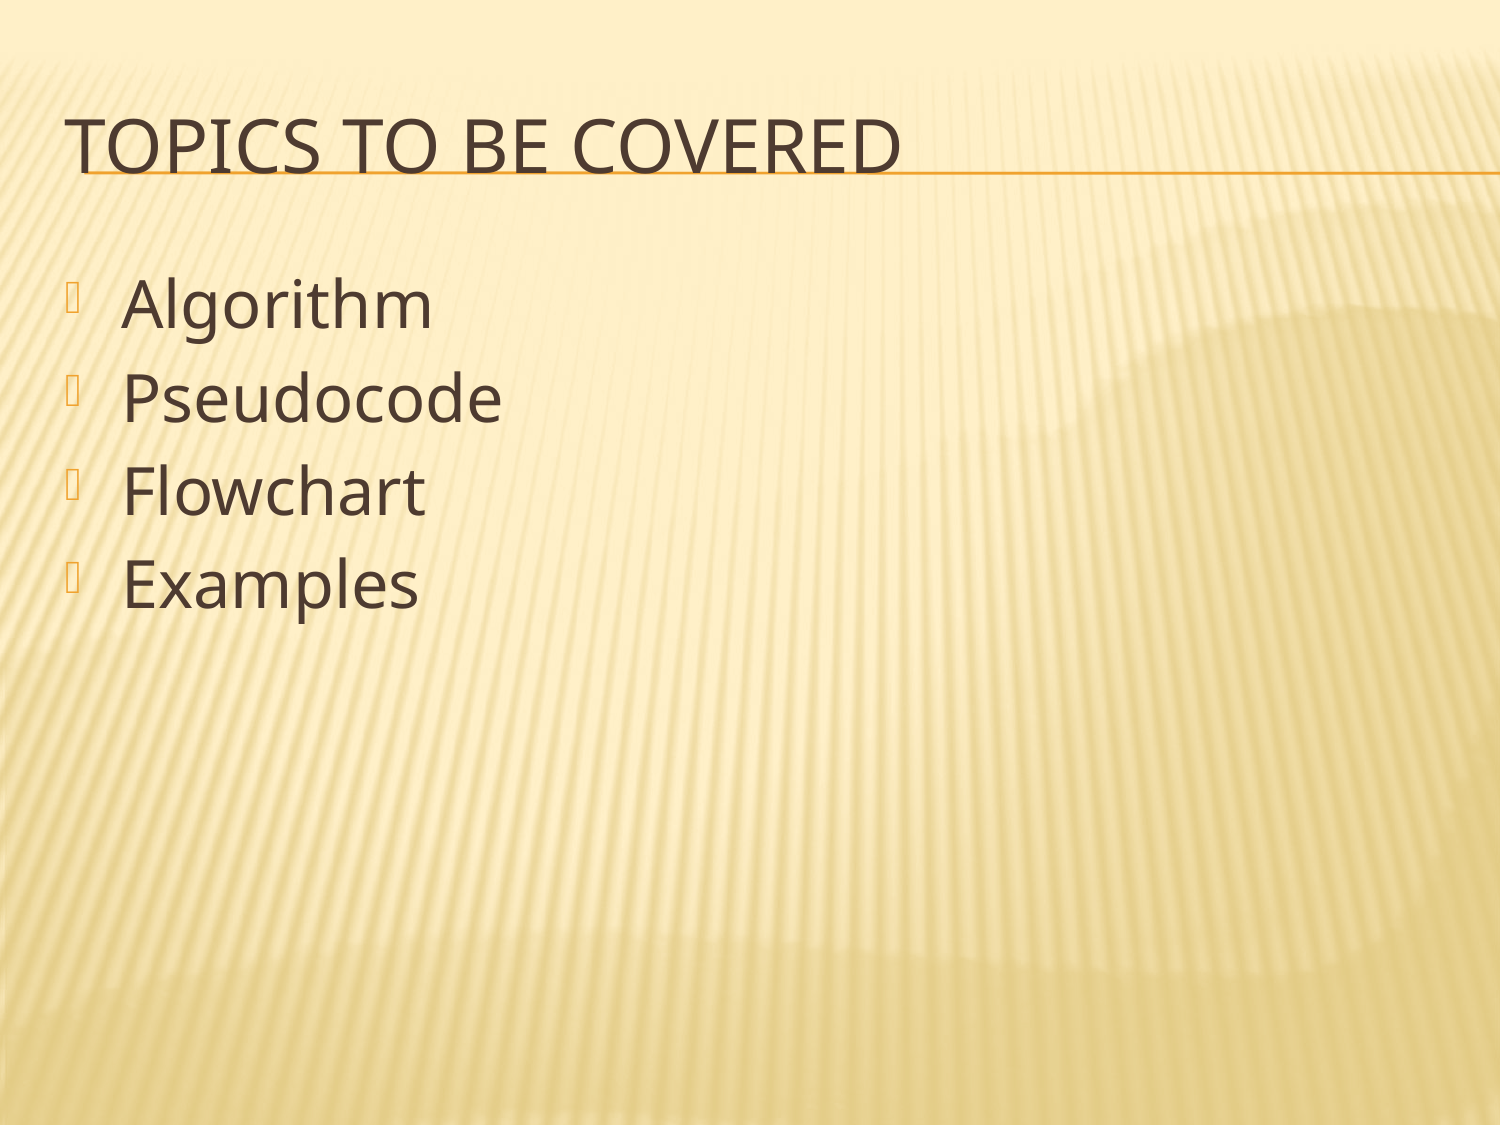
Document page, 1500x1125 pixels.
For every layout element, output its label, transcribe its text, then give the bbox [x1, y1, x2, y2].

list Algorithm Pseudocode Flowchart Examples [50, 254, 1475, 998]
title Topics to be covered [50, 75, 1475, 213]
